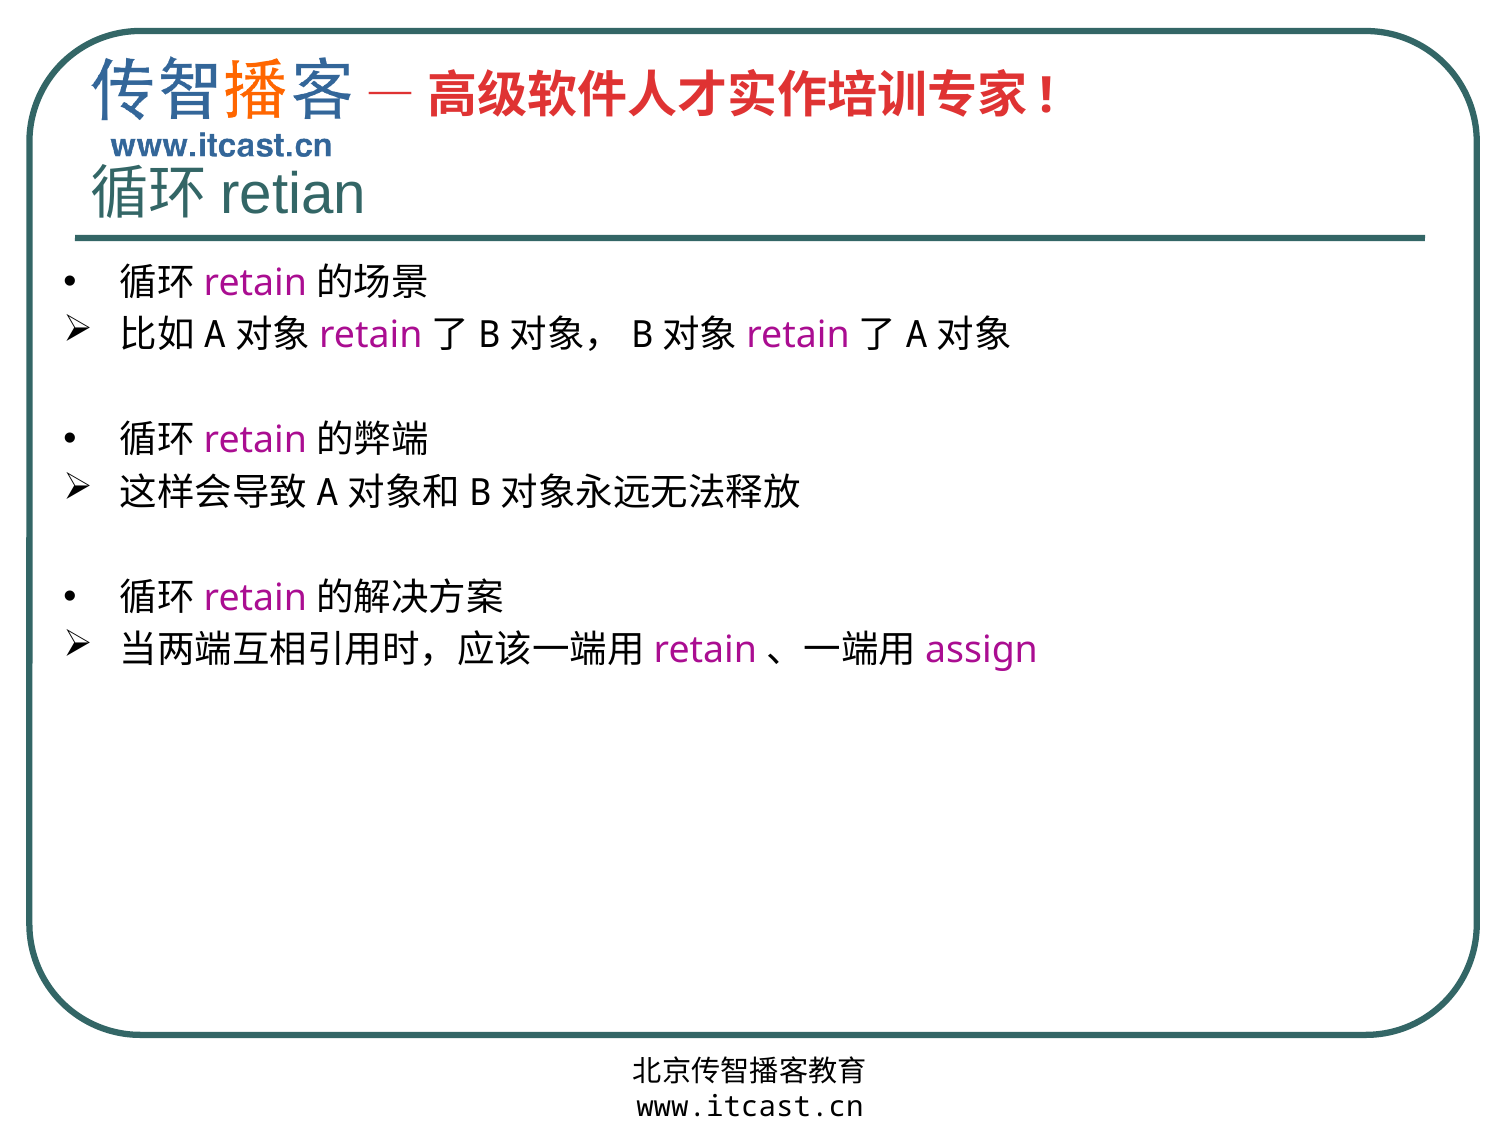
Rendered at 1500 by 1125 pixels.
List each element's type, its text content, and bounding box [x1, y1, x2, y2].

list 循环retain的场景 比如A对象retain了B对象，B对象retain了A对象 循环retain的弊端 这样会导致A对象和B对象永远无法释放 循环retain的解决方案 当两端互相引用时，应该一端用retain、一端用assign [48, 250, 1456, 1008]
title 循环retian [75, 45, 1425, 233]
